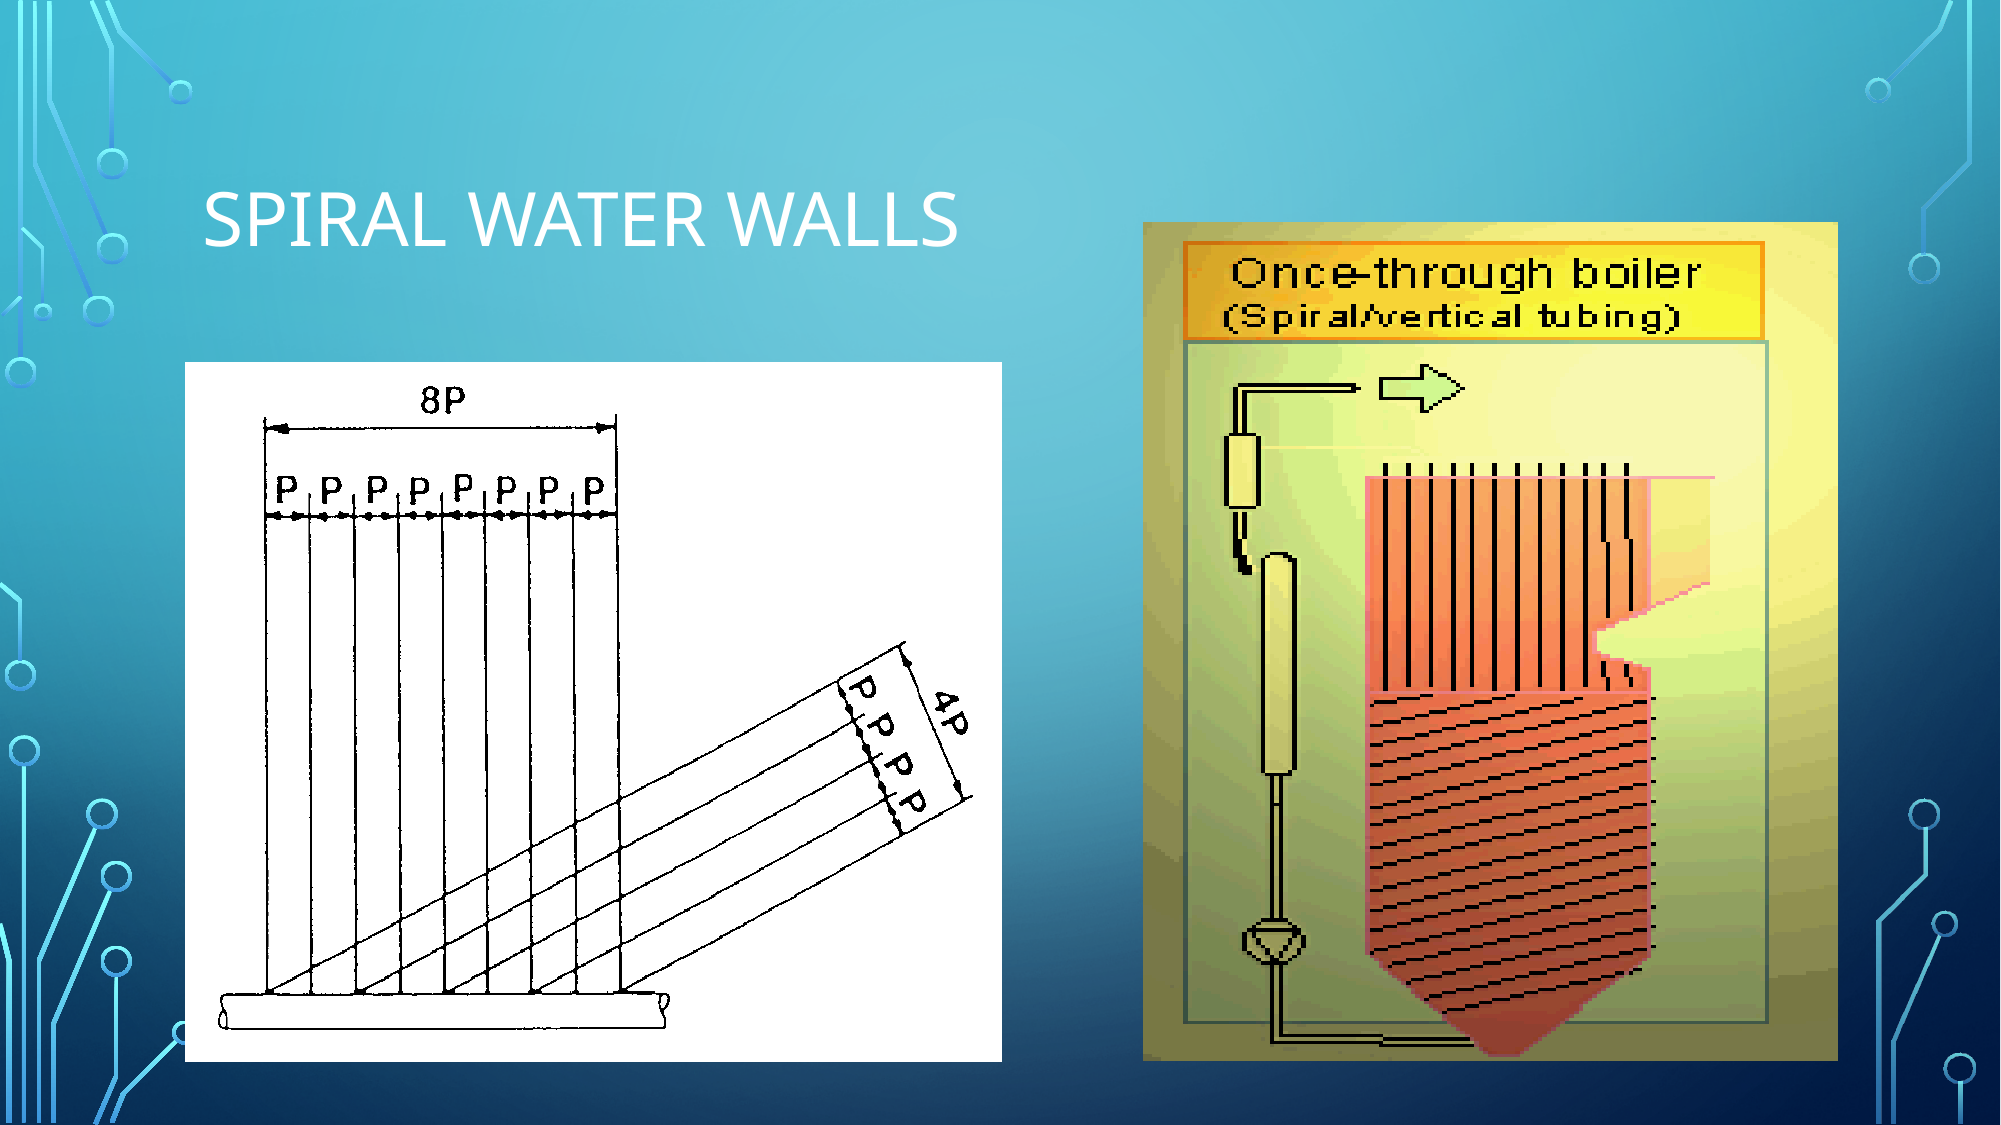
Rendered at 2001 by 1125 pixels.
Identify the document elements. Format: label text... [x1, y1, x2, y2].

picture [1143, 222, 1838, 1061]
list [186, 363, 1001, 1061]
title Spiral water walls [187, 101, 1813, 344]
